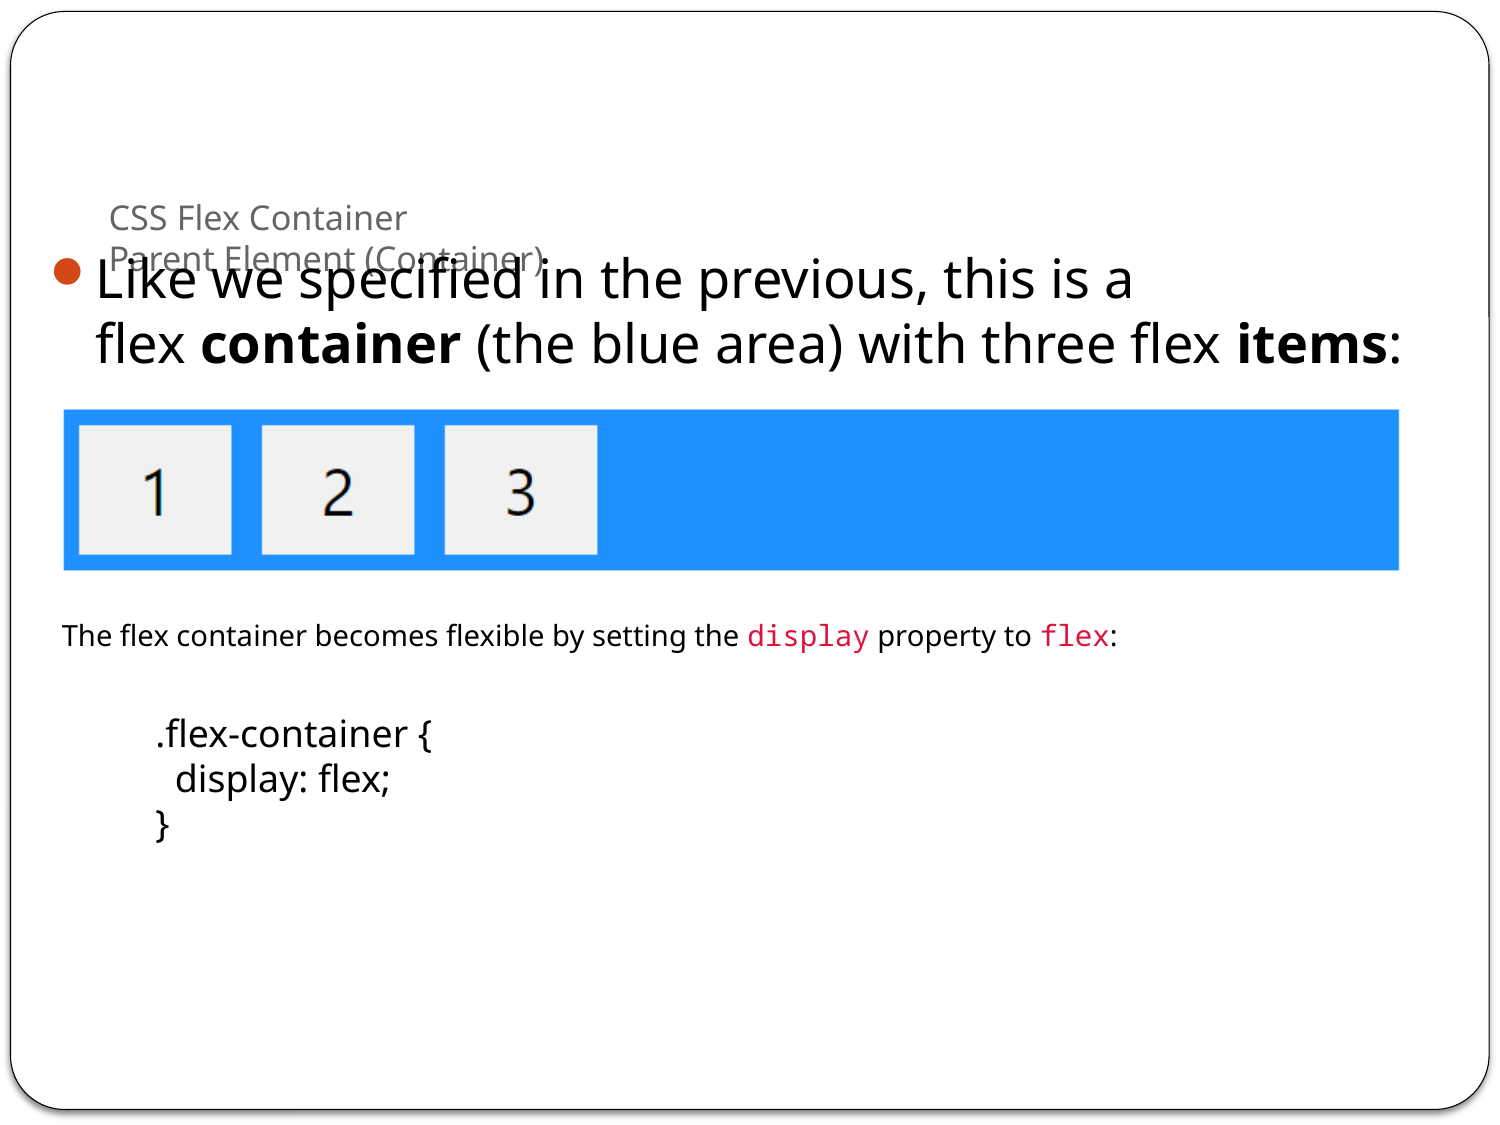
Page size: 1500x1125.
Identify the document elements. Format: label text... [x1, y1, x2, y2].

title CSS Flex Container Parent Element (Container) [93, 187, 1369, 237]
text_box The flex container becomes flexible by setting the display property to flex: [46, 609, 1500, 660]
text_box .flex-container { display: flex; } [140, 703, 891, 943]
list Like we specified in the previous, this is a flex container (the blue area) with three flex items: [35, 237, 1425, 988]
picture [34, 386, 1407, 587]
